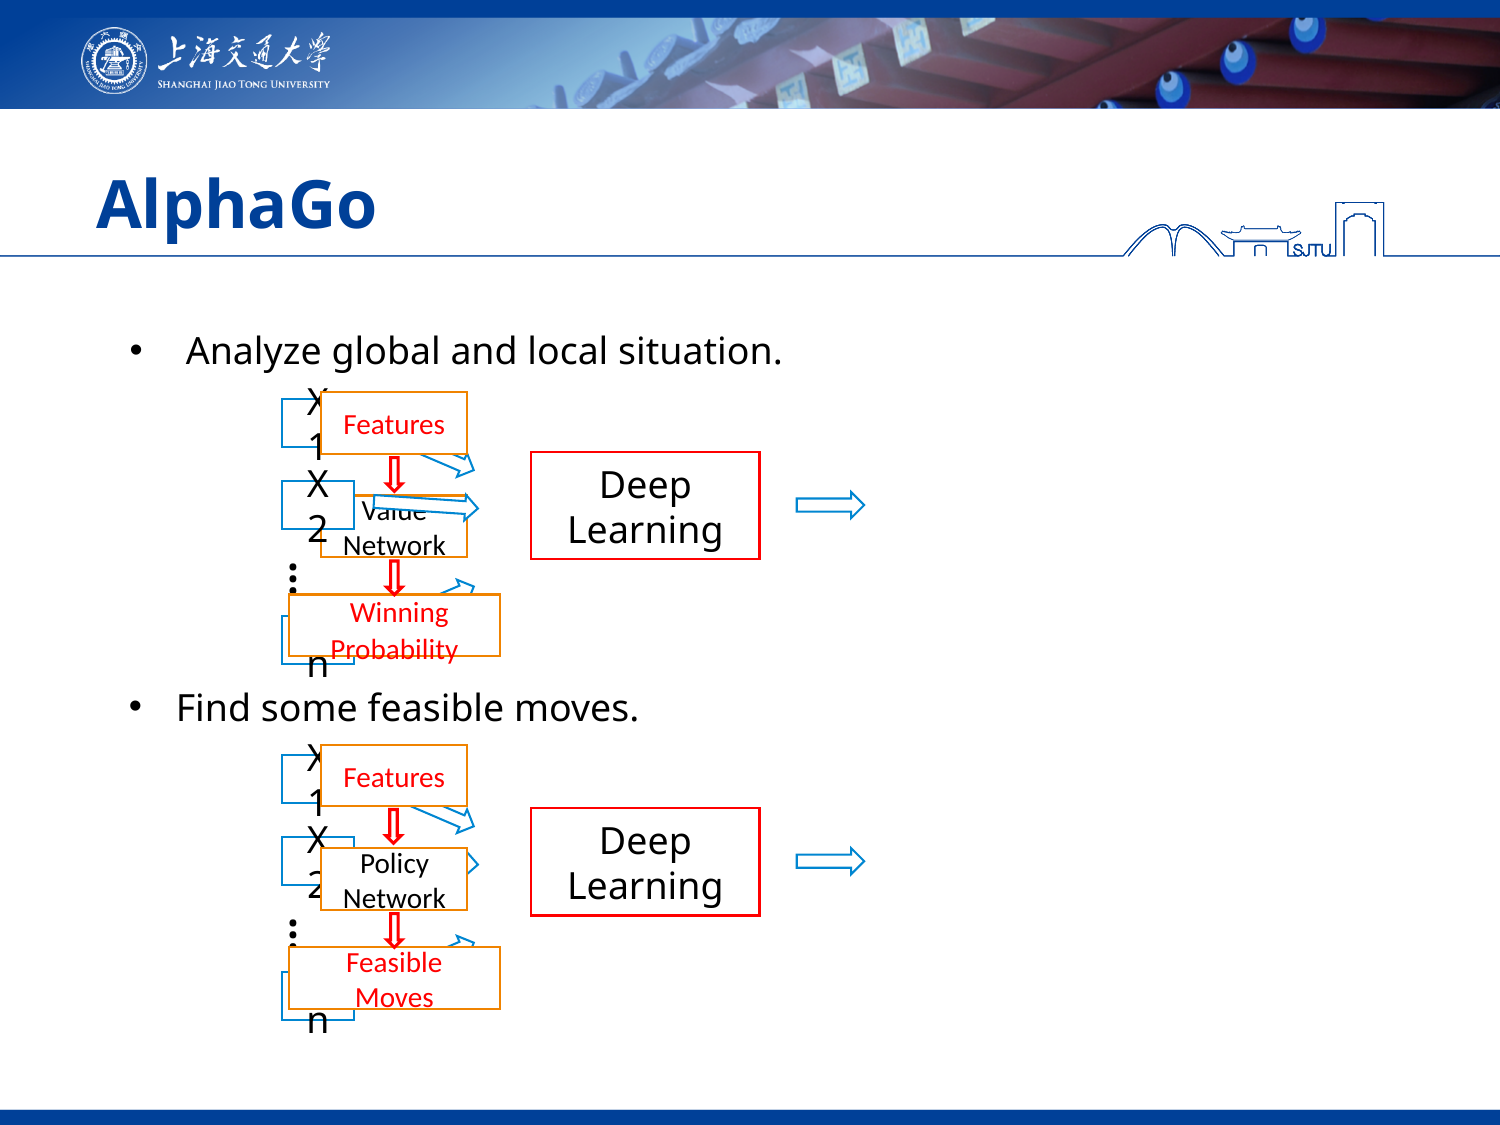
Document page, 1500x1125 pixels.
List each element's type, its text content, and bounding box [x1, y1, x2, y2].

text_box Xn [281, 615, 355, 665]
text_box Features [320, 391, 468, 455]
text_box [384, 559, 405, 597]
text_box Xn [281, 971, 355, 1021]
text_box Find some feasible moves. [114, 676, 865, 736]
text_box … [274, 546, 339, 612]
text_box [447, 934, 476, 946]
picture [0, 18, 1500, 109]
text_box [384, 912, 405, 949]
text_box [372, 492, 480, 523]
text_box X2 [281, 836, 355, 886]
text_box Feasible Moves [288, 946, 501, 1010]
text_box Winning Probability [288, 593, 501, 657]
text_box … [274, 902, 339, 968]
text_box [795, 489, 866, 521]
title AlphaGo [81, 159, 1455, 254]
text_box [419, 452, 476, 479]
text_box [383, 808, 404, 845]
text_box [795, 845, 866, 877]
text_box X1 [281, 754, 320, 804]
text_box [409, 807, 476, 835]
text_box Features [320, 744, 468, 807]
text_box Deep Learning [530, 807, 761, 917]
text_box [384, 456, 405, 493]
text_box X1 [281, 398, 320, 448]
text_box Value Network [320, 494, 468, 558]
text_box X2 [281, 480, 355, 530]
text_box Analyze global and local situation. [114, 319, 865, 380]
text_box Deep Learning [530, 451, 761, 560]
text_box Policy Network [320, 847, 468, 911]
text_box [439, 577, 476, 593]
text_box [468, 851, 480, 875]
